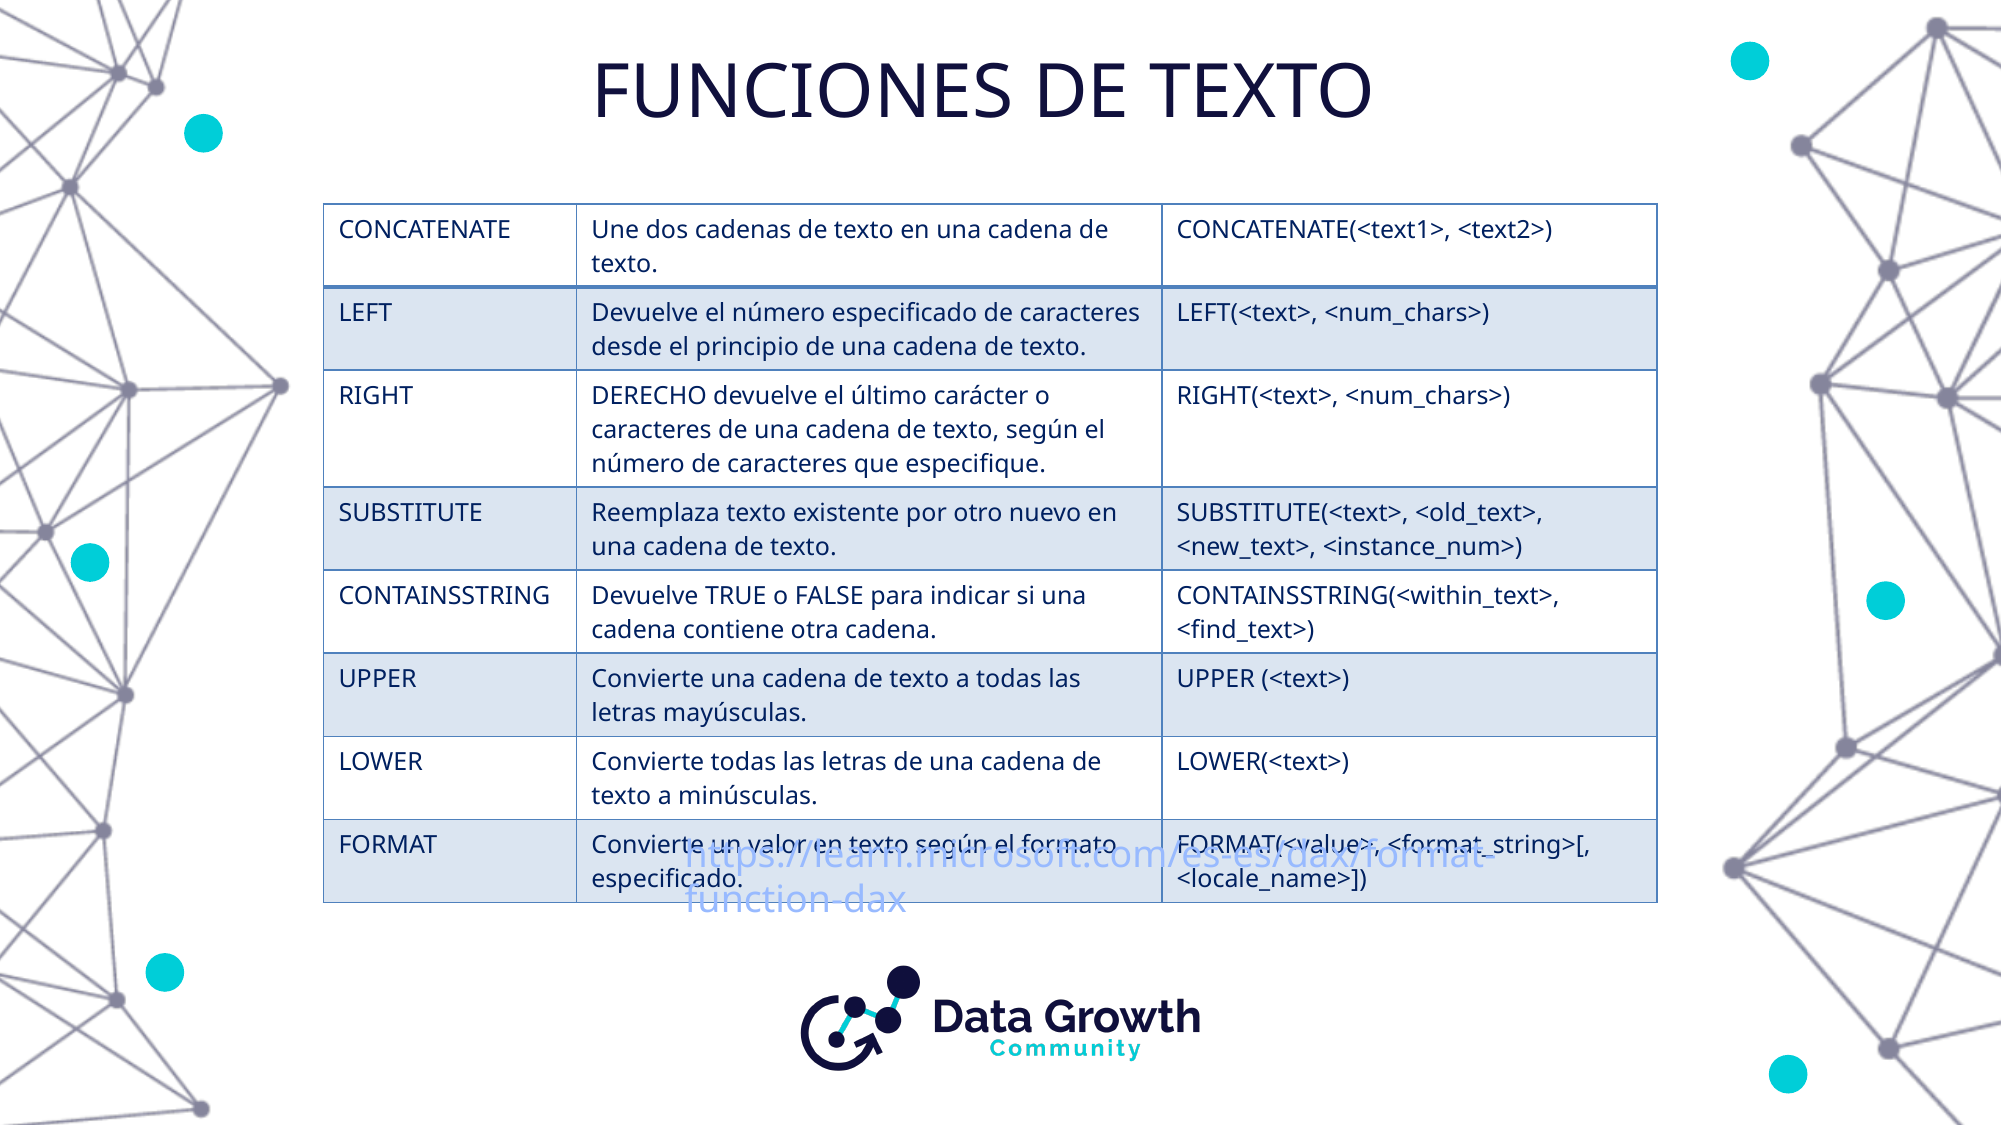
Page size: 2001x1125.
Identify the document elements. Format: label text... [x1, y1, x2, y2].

table_cell Convierte un valor en texto según el formato especificado. [577, 820, 1161, 902]
table_cell LOWER [324, 737, 576, 819]
table_header Une dos cadenas de texto en una cadena de texto. [577, 205, 1161, 285]
table_cell SUBSTITUTE [324, 488, 576, 569]
picture [780, 949, 1220, 1087]
table_cell LEFT(<text>, <num_chars>) [1163, 289, 1656, 369]
table_cell FORMAT [324, 820, 576, 902]
table_cell RIGHT(<text>, <num_chars>) [1163, 371, 1656, 486]
table_header CONCATENATE(<text1>, <text2>) [1163, 205, 1656, 285]
table_cell UPPER [324, 654, 576, 736]
table_cell CONTAINSSTRING(<within_text>, <find_text>) [1163, 571, 1656, 652]
table_cell Devuelve TRUE o FALSE para indicar si una cadena contiene otra cadena. [577, 571, 1161, 652]
table_cell SUBSTITUTE(<text>, <old_text>, <new_text>, <instance_num>) [1163, 488, 1656, 569]
table_header CONCATENATE [324, 205, 576, 285]
table_cell LOWER(<text>) [1163, 737, 1656, 819]
table_cell UPPER (<text>) [1163, 654, 1656, 736]
table_cell Convierte todas las letras de una cadena de texto a minúsculas. [577, 737, 1161, 819]
title FUNCIONES DE TEXTO [323, 45, 1645, 197]
table_cell LEFT [324, 289, 576, 369]
table_cell RIGHT [324, 371, 576, 486]
table_cell Reemplaza texto existente por otro nuevo en una cadena de texto. [577, 488, 1161, 569]
table_cell Convierte una cadena de texto a todas las letras mayúsculas. [577, 654, 1161, 736]
table_cell Devuelve el número especificado de caracteres desde el principio de una cadena de texto. [577, 289, 1161, 369]
table_cell CONTAINSSTRING [324, 571, 576, 652]
table_cell DERECHO devuelve el último carácter o caracteres de una cadena de texto, según el número de caracteres que especifique. [577, 371, 1161, 486]
table_cell FORMAT(<value>, <format_string>[, <locale_name>]) [1163, 820, 1656, 902]
text_box https://learn.microsoft.com/es-es/dax/format-function-dax [669, 823, 1596, 928]
